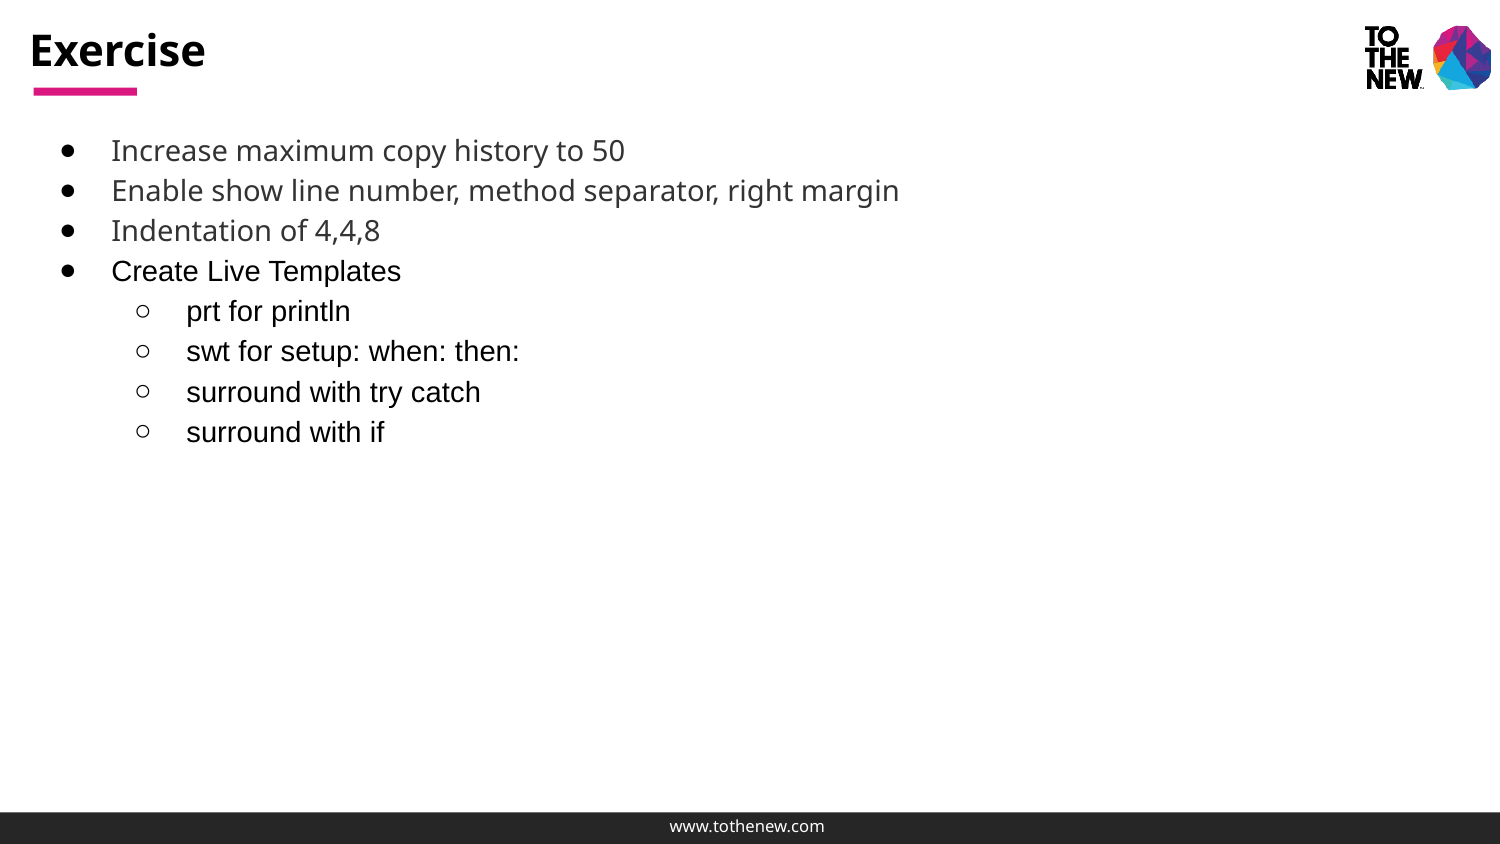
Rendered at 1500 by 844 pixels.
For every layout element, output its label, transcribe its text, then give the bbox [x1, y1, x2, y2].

text_box Increase maximum copy history to 50 Enable show line number, method separator, right margin Indentation of 4,4,8 Create Live Templates prt for println swt for setup: when: then: surround with try catch surround with if [21, 111, 1059, 604]
picture [1350, 0, 1500, 116]
title Exercise [14, 14, 1350, 85]
